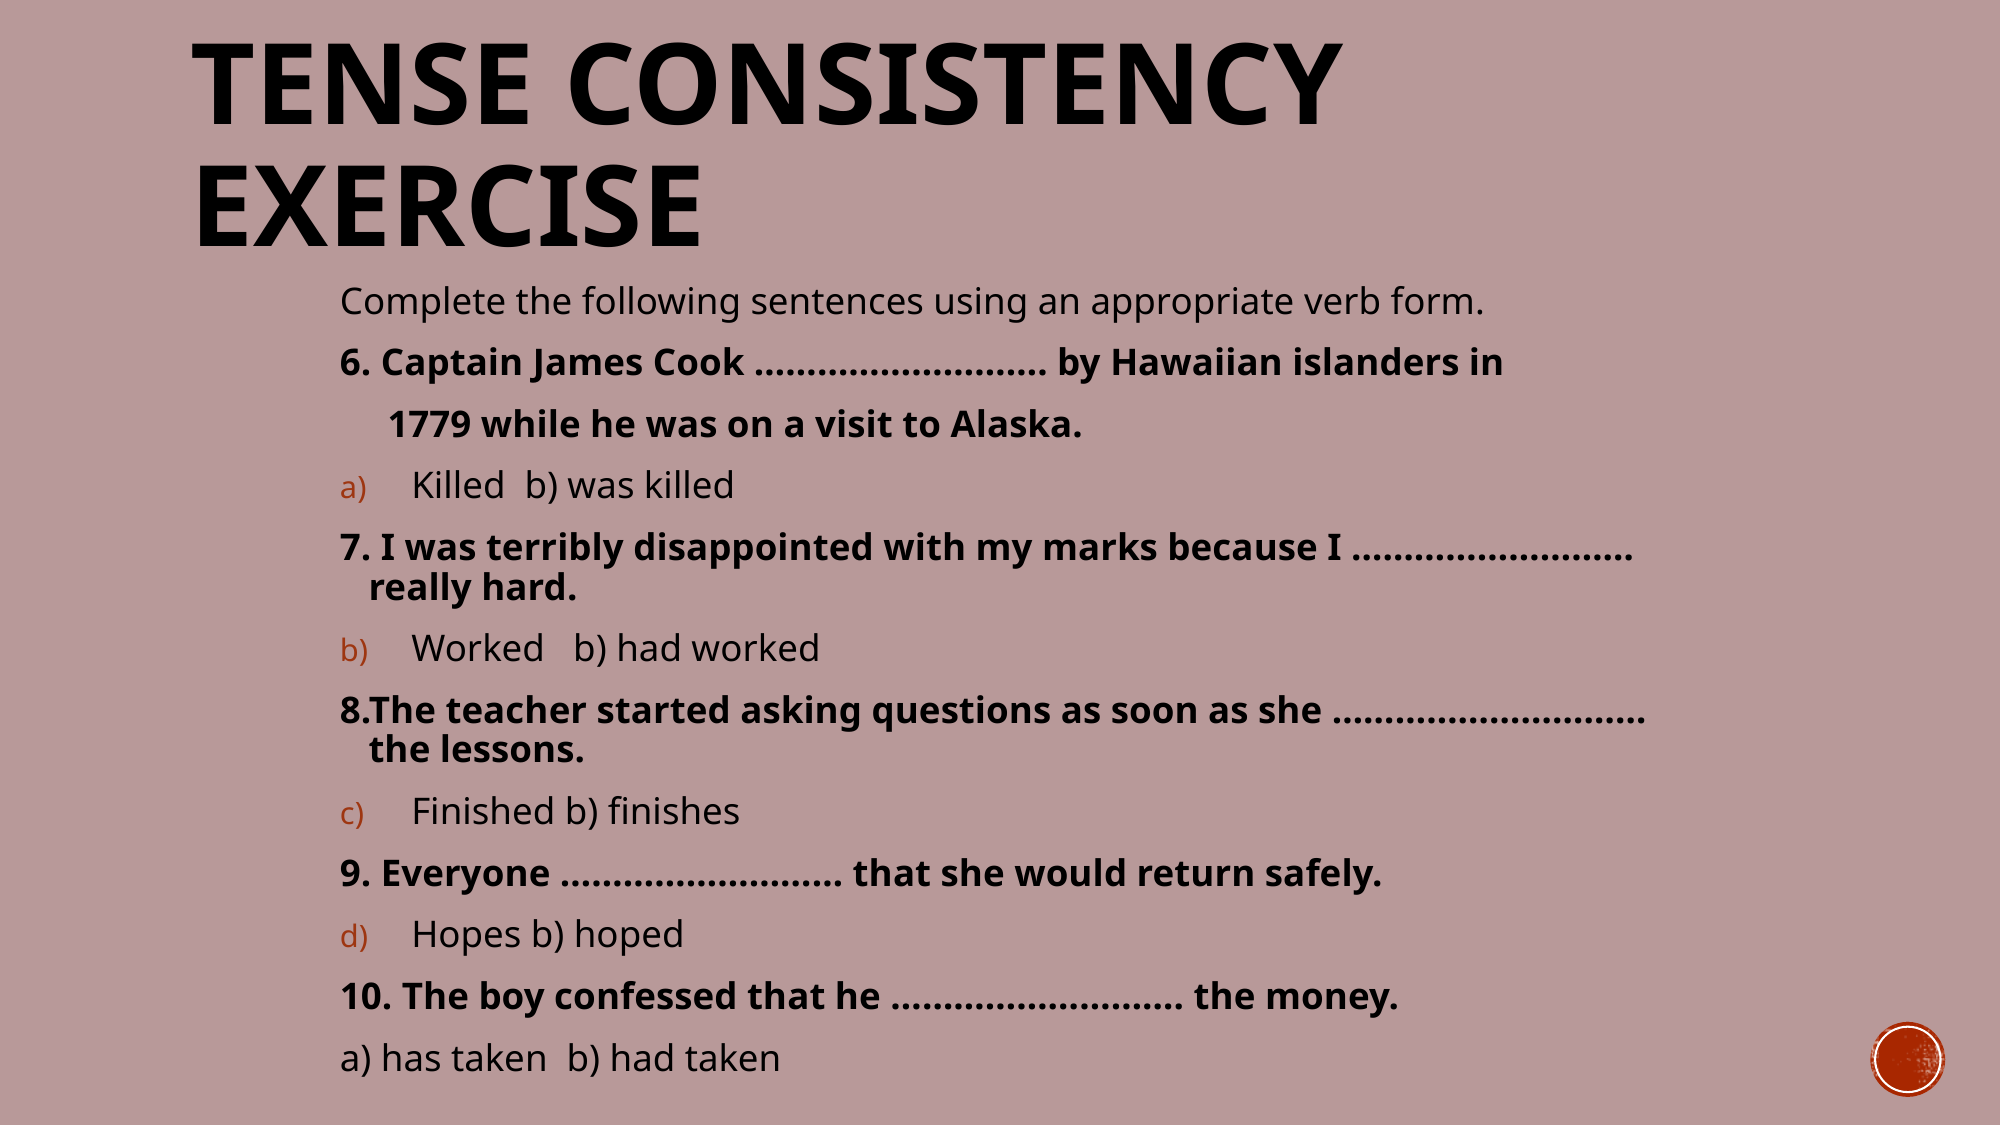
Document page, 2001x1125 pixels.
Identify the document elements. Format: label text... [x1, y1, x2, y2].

picture [1870, 1021, 1946, 1097]
list Complete the following sentences using an appropriate verb form. 6. Captain James Cook ………………………. by Hawaiian islanders in 1779 while he was on a visit to Alaska. Killed b) was killed 7. I was terribly disappointed with my marks because I ……………………… really hard. Worked b) had worked 8.The teacher started asking questions as soon as she ………………………… the lessons. Finished b) finishes 9. Everyone ……………………… that she would return safely. Hopes b) hoped 10. The boy confessed that he ………………………. the money. a) has taken b) had taken [324, 275, 1675, 1088]
title TENSE CONSISTENCY EXERCISE [175, 17, 1826, 281]
